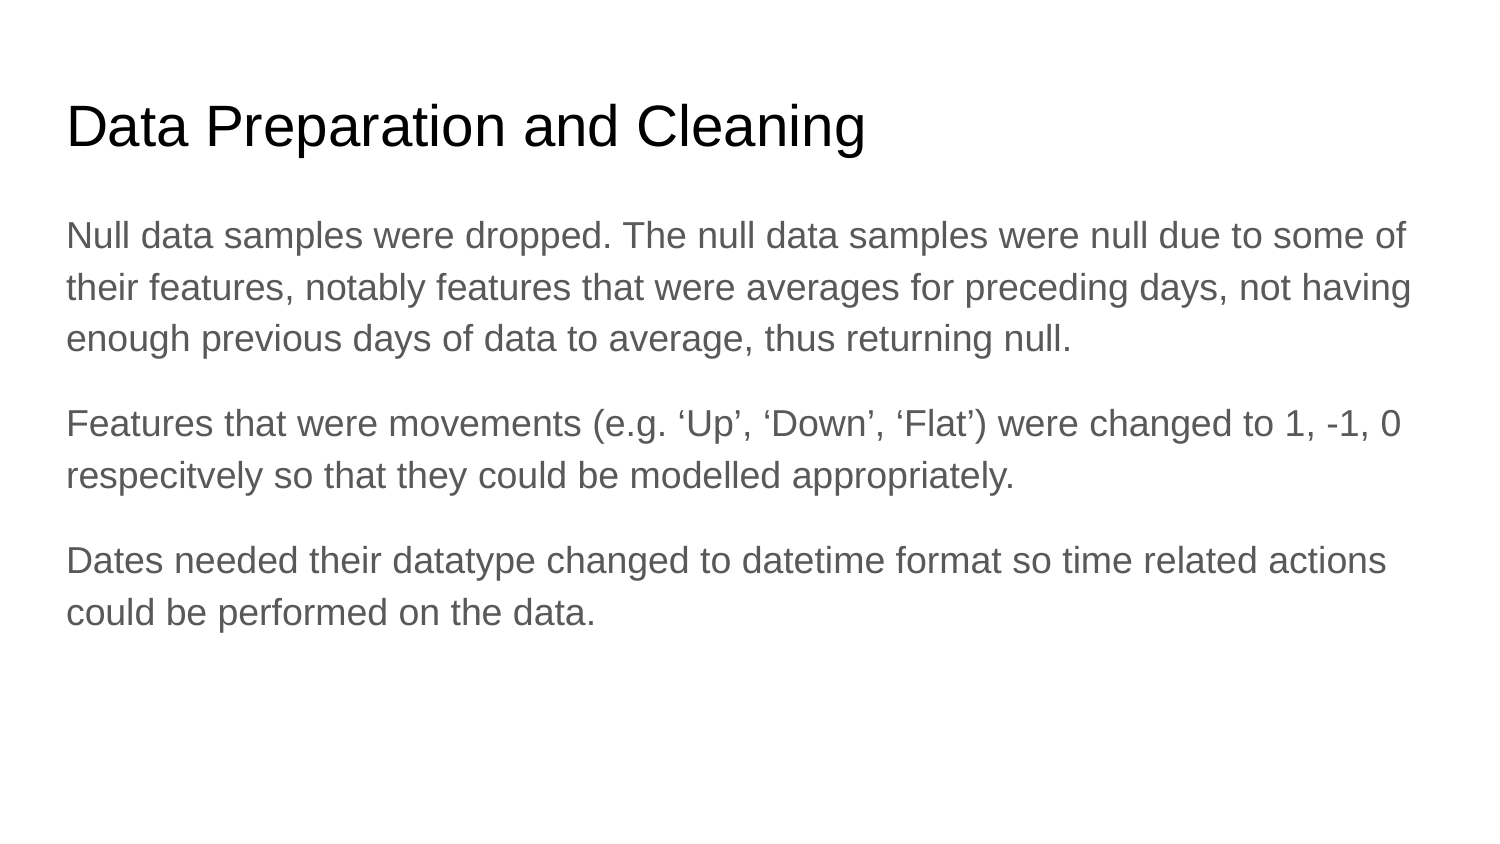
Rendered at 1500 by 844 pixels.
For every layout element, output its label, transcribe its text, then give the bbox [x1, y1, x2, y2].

title Data Preparation and Cleaning [51, 72, 1449, 167]
list Null data samples were dropped. The null data samples were null due to some of their features, notably features that were averages for preceding days, not having enough previous days of data to average, thus returning null. Features that were movements (e.g. ‘Up’, ‘Down’, ‘Flat’) were changed to 1, -1, 0 respecitvely so that they could be modelled appropriately. Dates needed their datatype changed to datetime format so time related actions could be performed on the data. [51, 189, 1449, 750]
